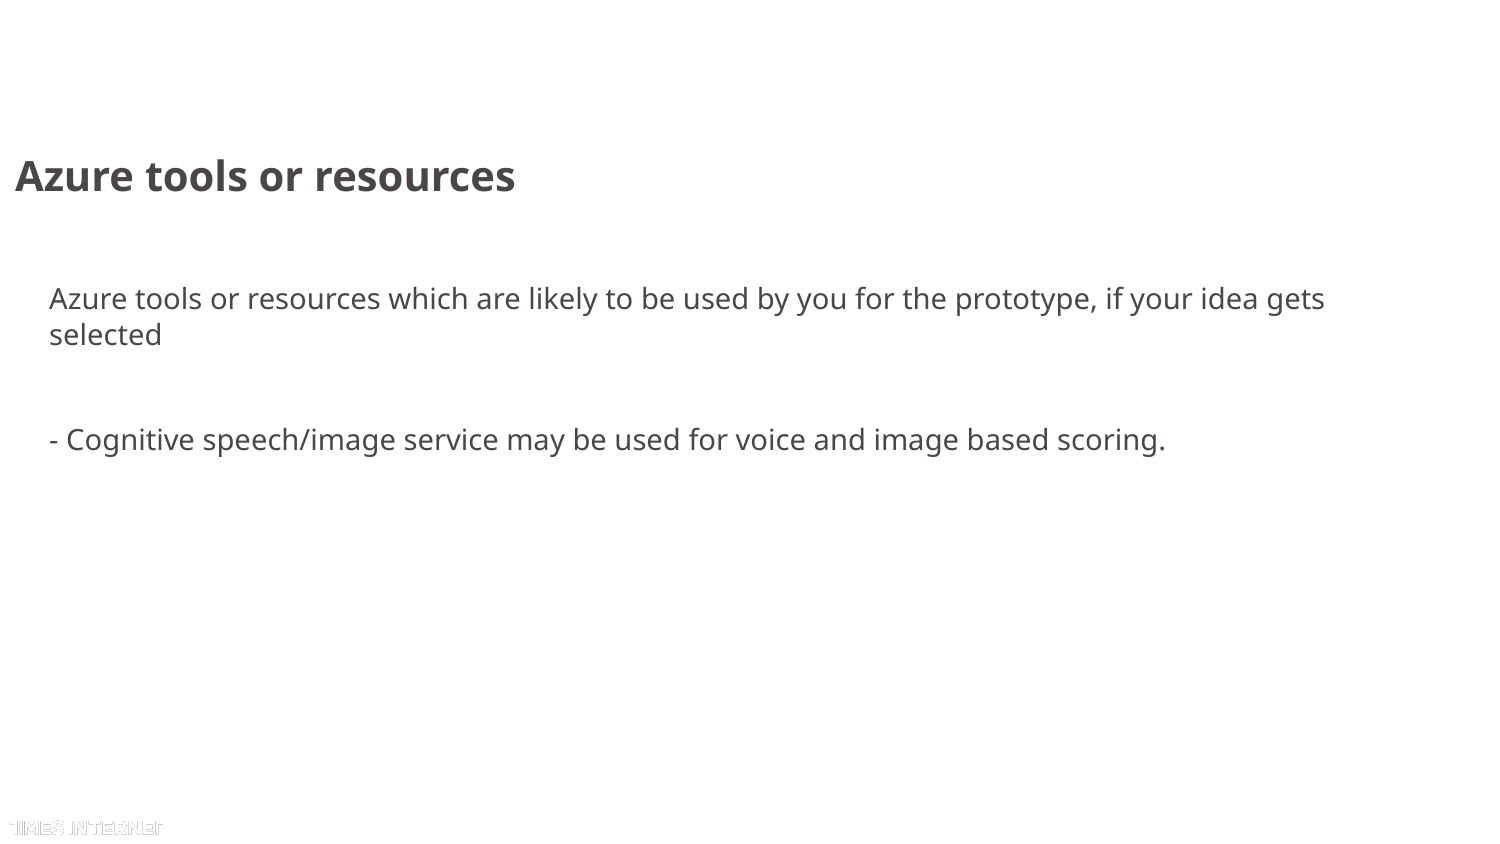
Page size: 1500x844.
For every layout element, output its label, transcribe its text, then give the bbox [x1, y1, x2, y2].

picture [8, 818, 164, 837]
title Azure tools or resources which are likely to be used by you for the prototype, if your idea gets selected - Cognitive speech/image service may be used for voice and image based scoring. [34, 265, 1359, 628]
title Azure tools or resources [0, 134, 1359, 229]
